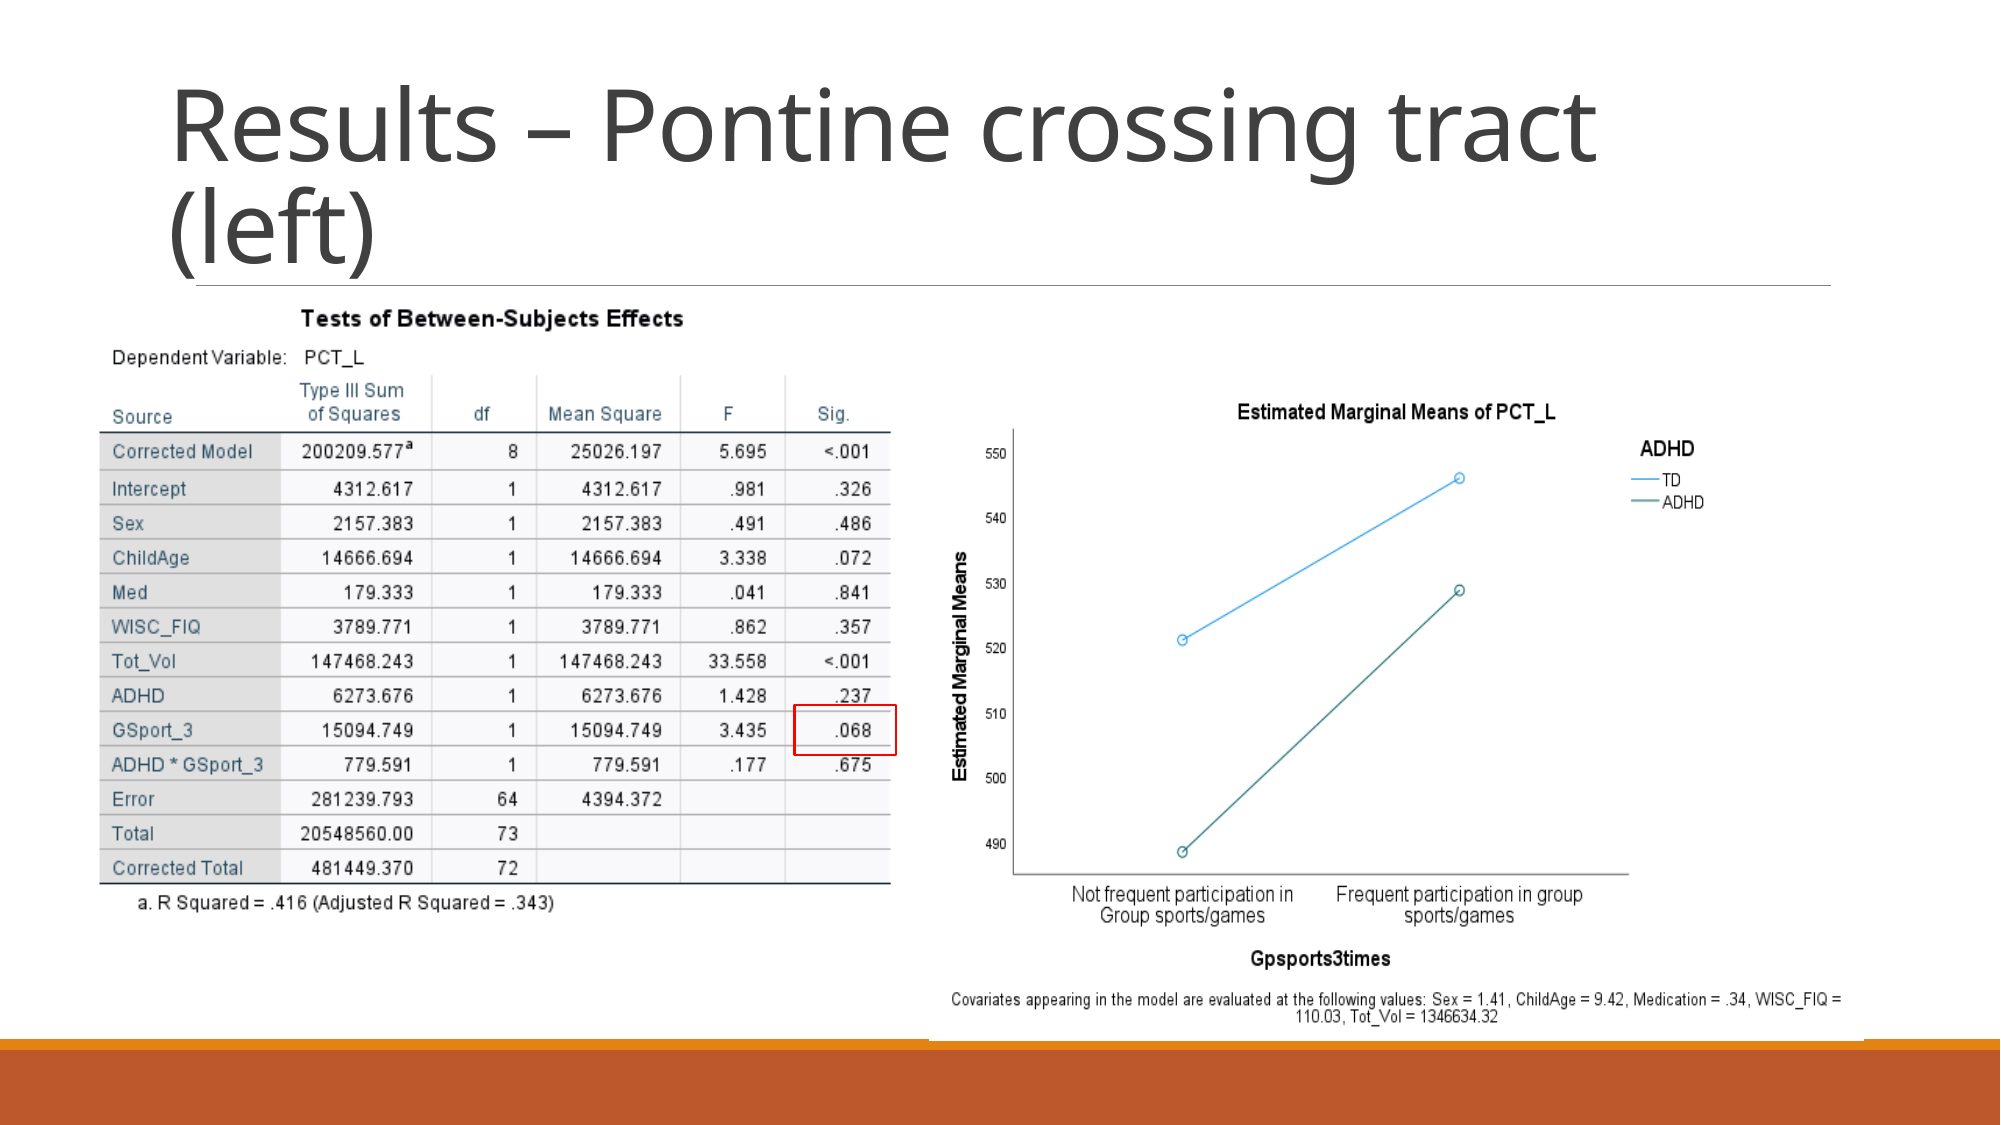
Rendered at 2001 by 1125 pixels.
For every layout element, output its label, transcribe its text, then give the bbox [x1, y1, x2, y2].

picture [929, 379, 1864, 1041]
picture [92, 294, 903, 930]
title Results – Pontine crossing tract (left) [153, 53, 1804, 292]
